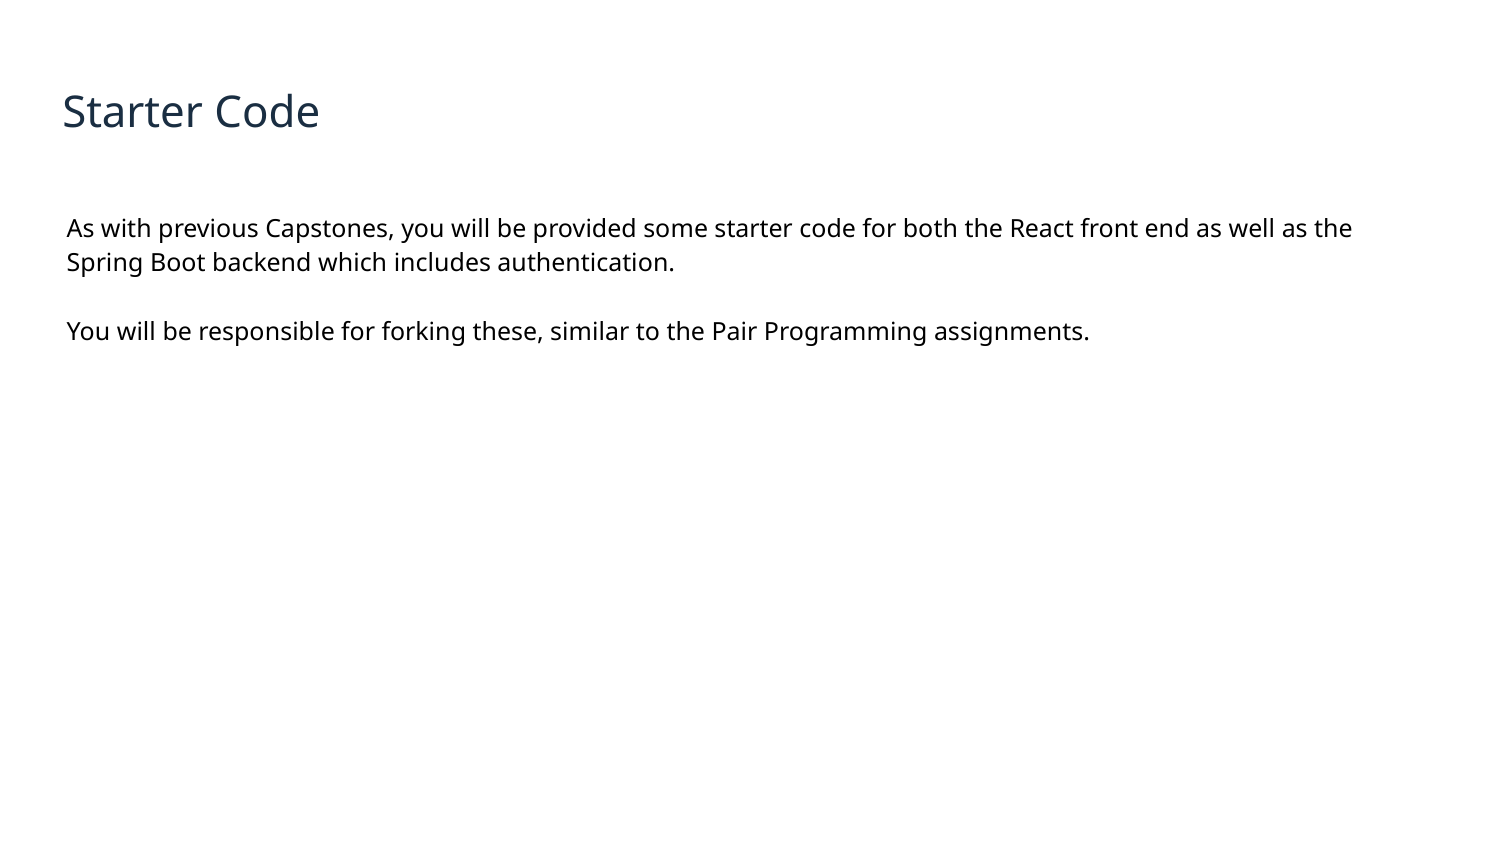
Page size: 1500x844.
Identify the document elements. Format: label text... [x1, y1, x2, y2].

title Starter Code [51, 72, 1449, 167]
subtitle As with previous Capstones, you will be provided some starter code for both the React front end as well as the Spring Boot backend which includes authentication. You will be responsible for forking these, similar to the Pair Programming assignments. [55, 196, 1431, 675]
